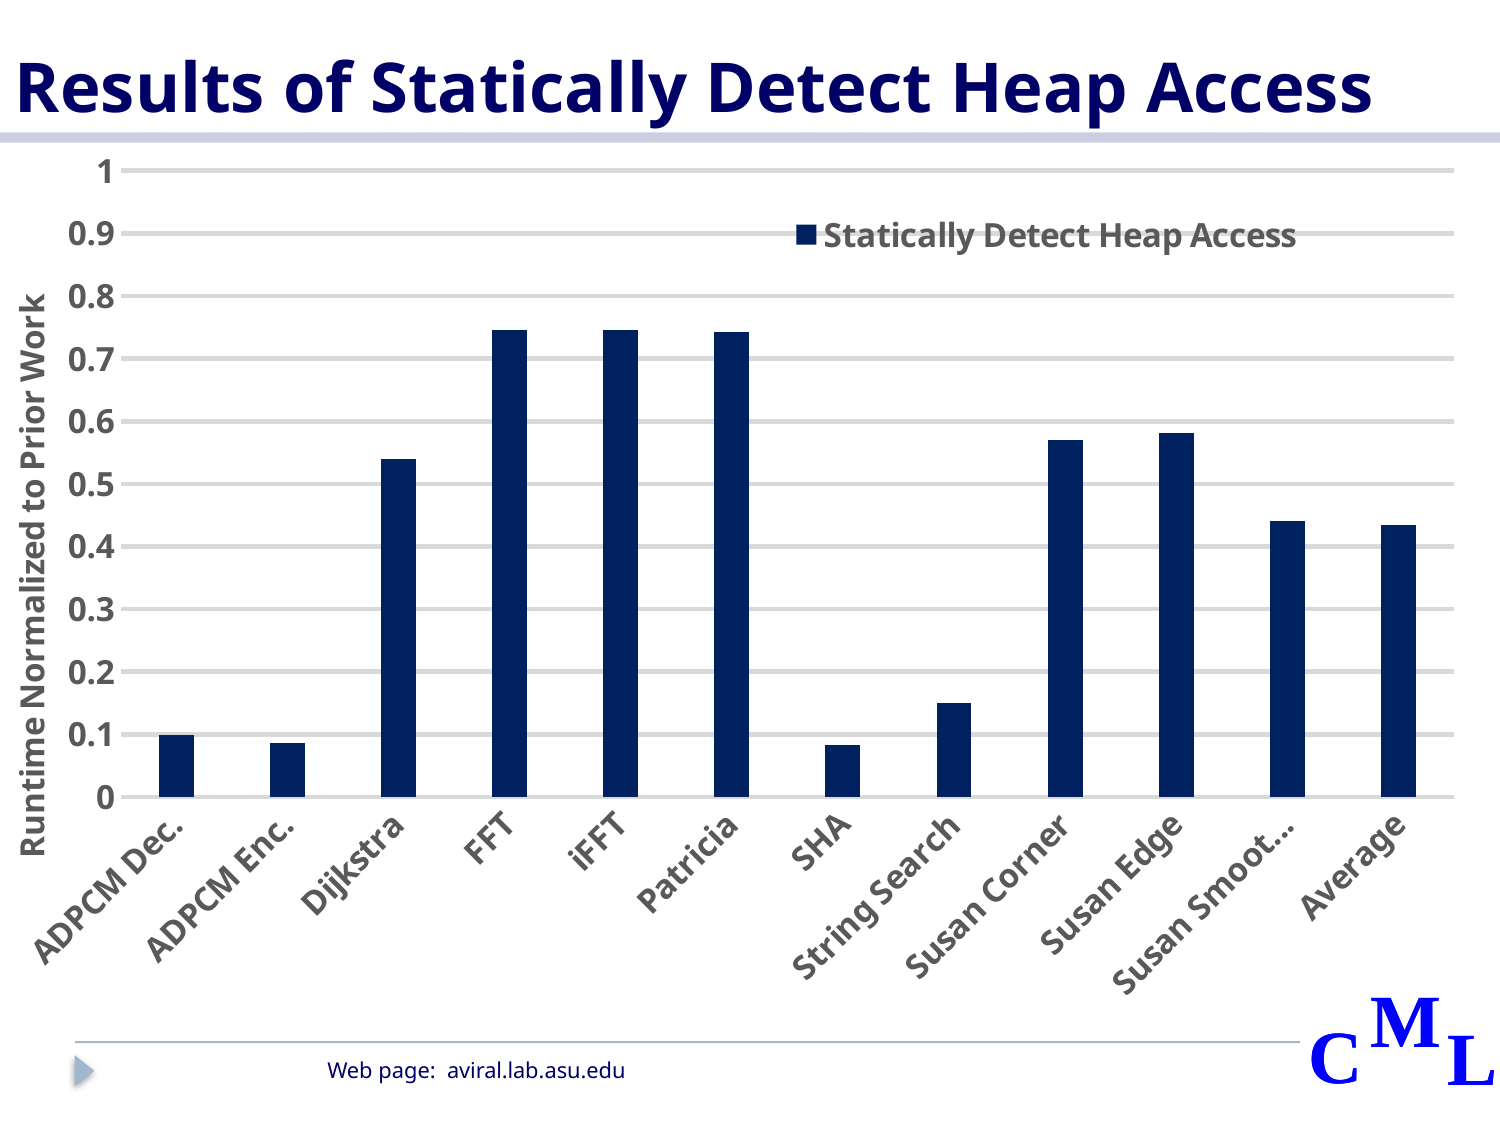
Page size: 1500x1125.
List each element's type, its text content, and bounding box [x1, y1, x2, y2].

chart [0, 133, 1500, 1041]
title Results of Statically Detect Heap Access [0, 0, 1500, 133]
